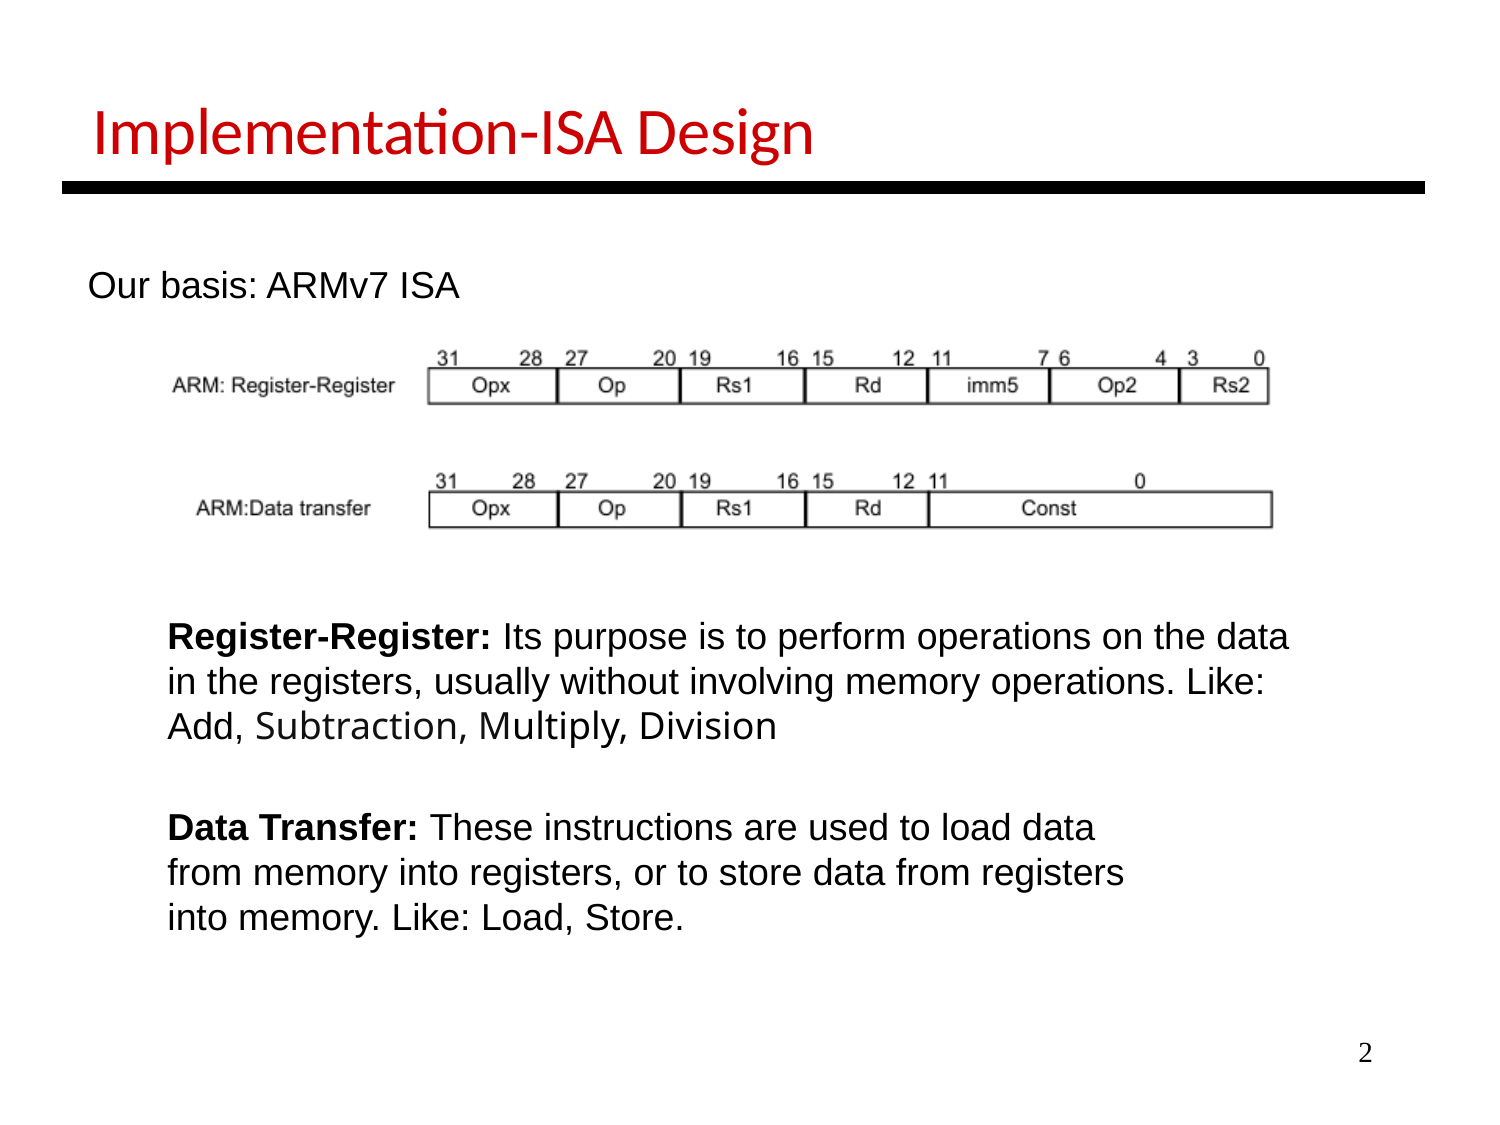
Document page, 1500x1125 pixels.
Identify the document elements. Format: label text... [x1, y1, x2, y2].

text_box Data Transfer: These instructions are used to load data from memory into registers, or to store data from registers into memory. Like: Load, Store. [152, 795, 1169, 946]
picture [152, 347, 1300, 536]
text_box Our basis: ARMv7 ISA [72, 253, 744, 314]
text_box Register-Register: Its purpose is to perform operations on the data in the registers, usually without involving memory operations. Like: Add, Subtraction, Multiply, Division [152, 604, 1325, 755]
text_box Implementation-ISA Design [90, 82, 1067, 170]
text_box 2 [1356, 1039, 1375, 1071]
